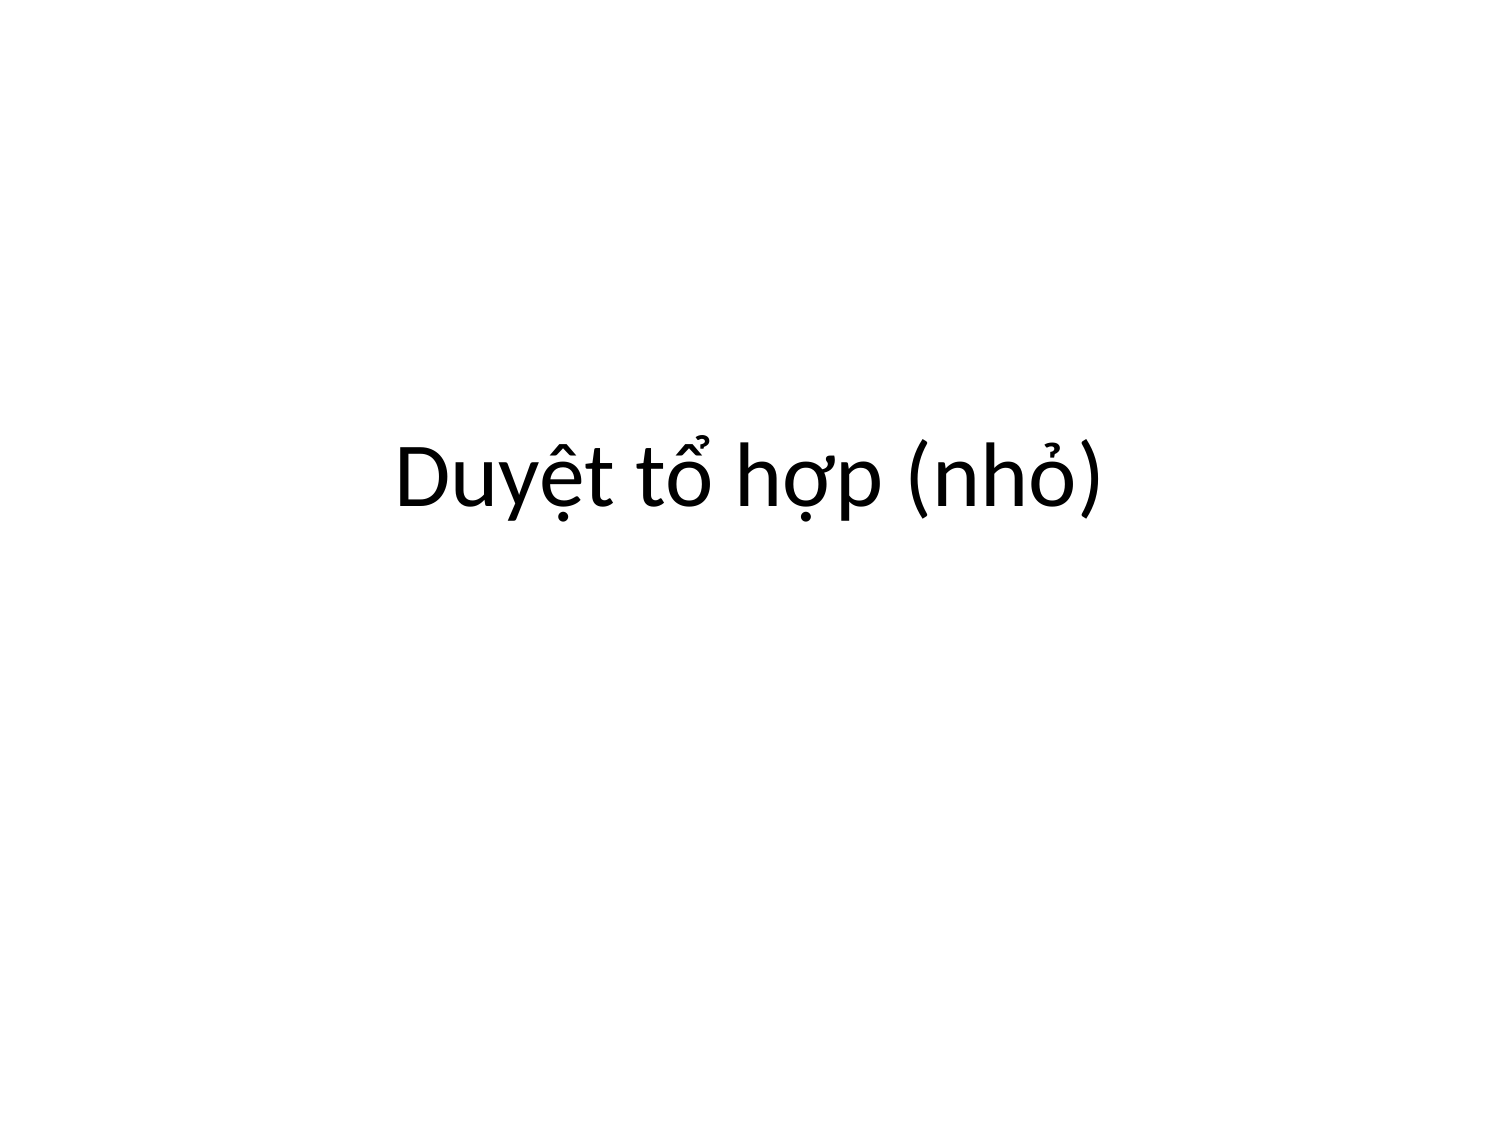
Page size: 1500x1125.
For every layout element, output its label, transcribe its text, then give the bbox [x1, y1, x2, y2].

title Duyệt tổ hợp (nhỏ) [112, 349, 1388, 591]
